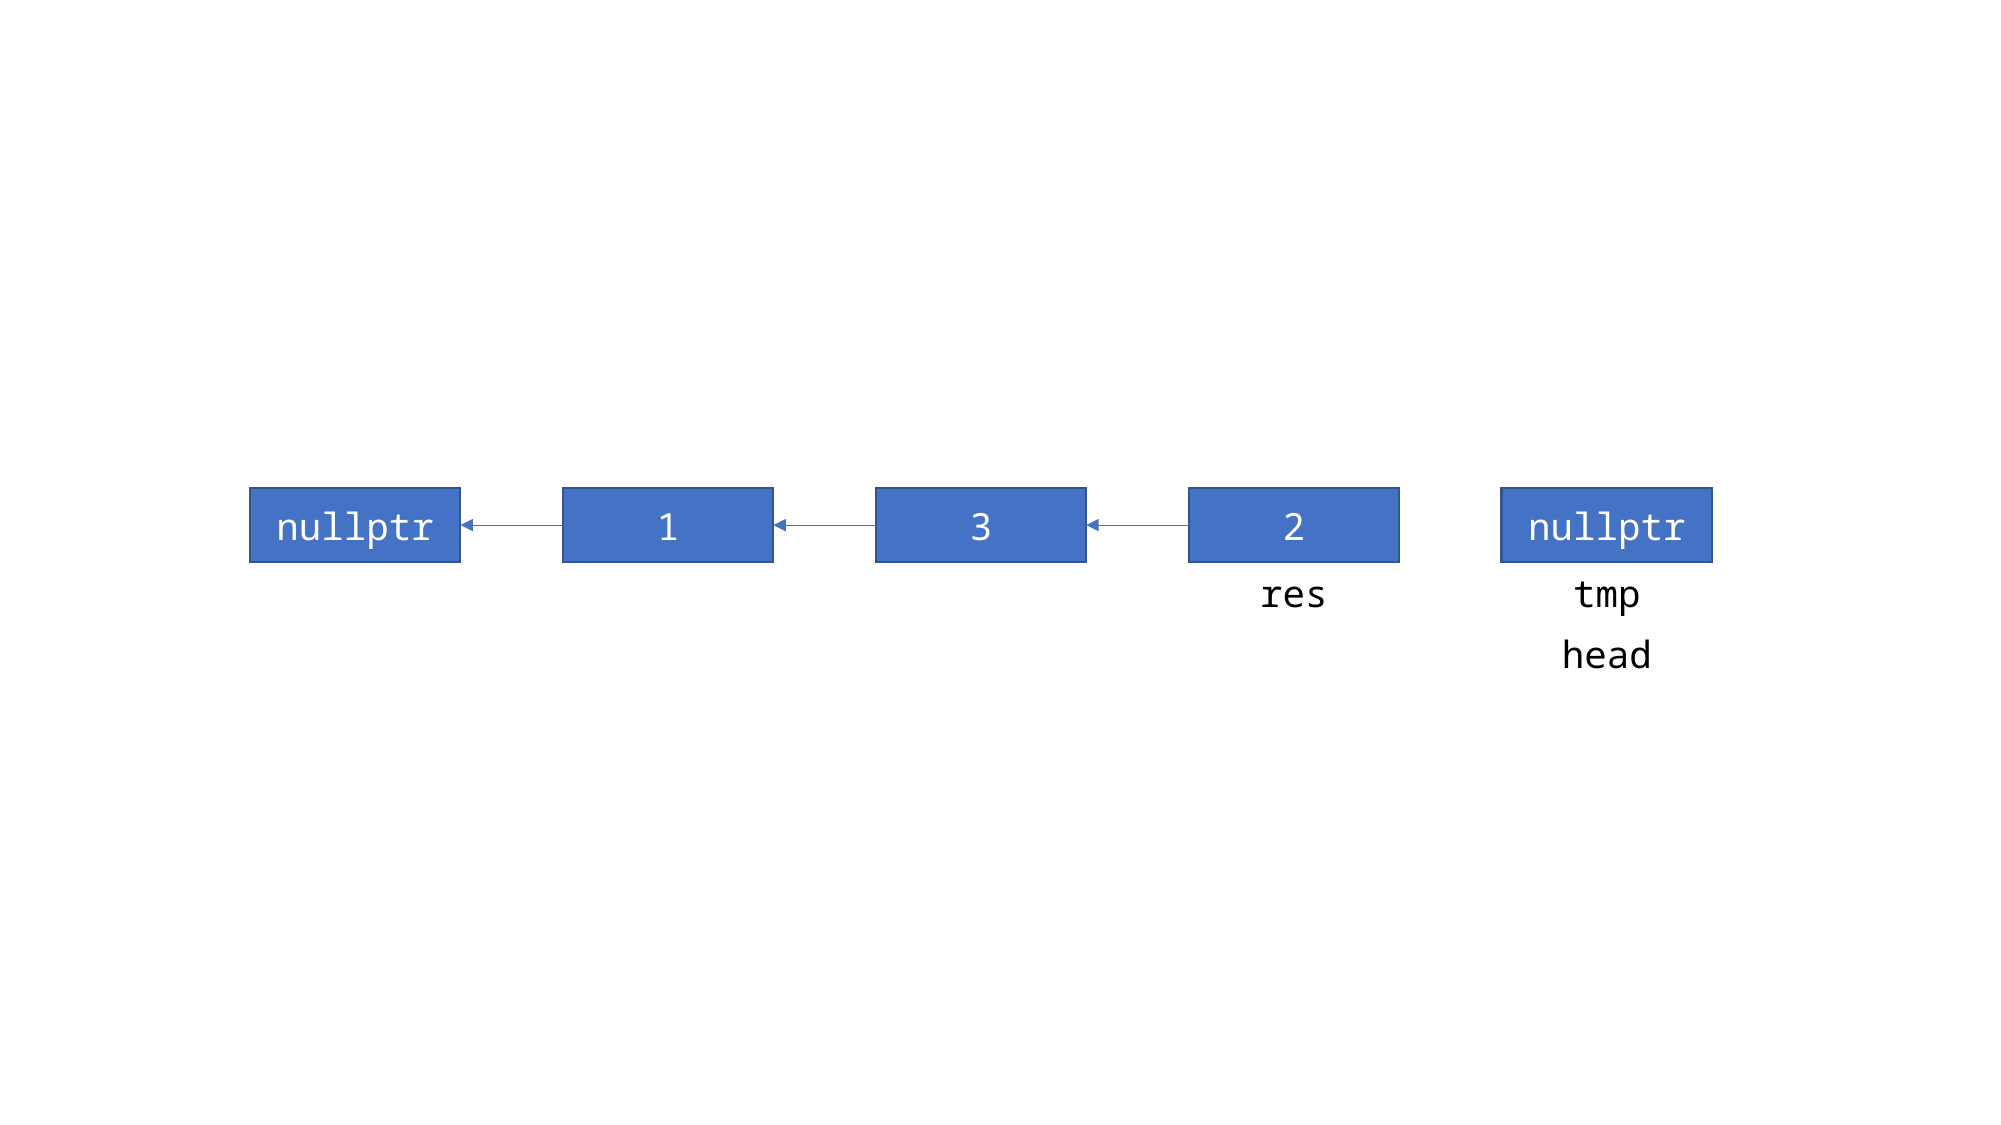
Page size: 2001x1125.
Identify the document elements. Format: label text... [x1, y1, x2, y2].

text_box nullptr [249, 487, 461, 563]
text_box head [1501, 623, 1713, 684]
text_box nullptr [1500, 487, 1713, 563]
text_box 2 [1188, 487, 1400, 562]
text_box 3 [875, 487, 1087, 563]
text_box res [1188, 562, 1400, 623]
text_box tmp [1501, 562, 1713, 623]
text_box 1 [562, 487, 774, 563]
